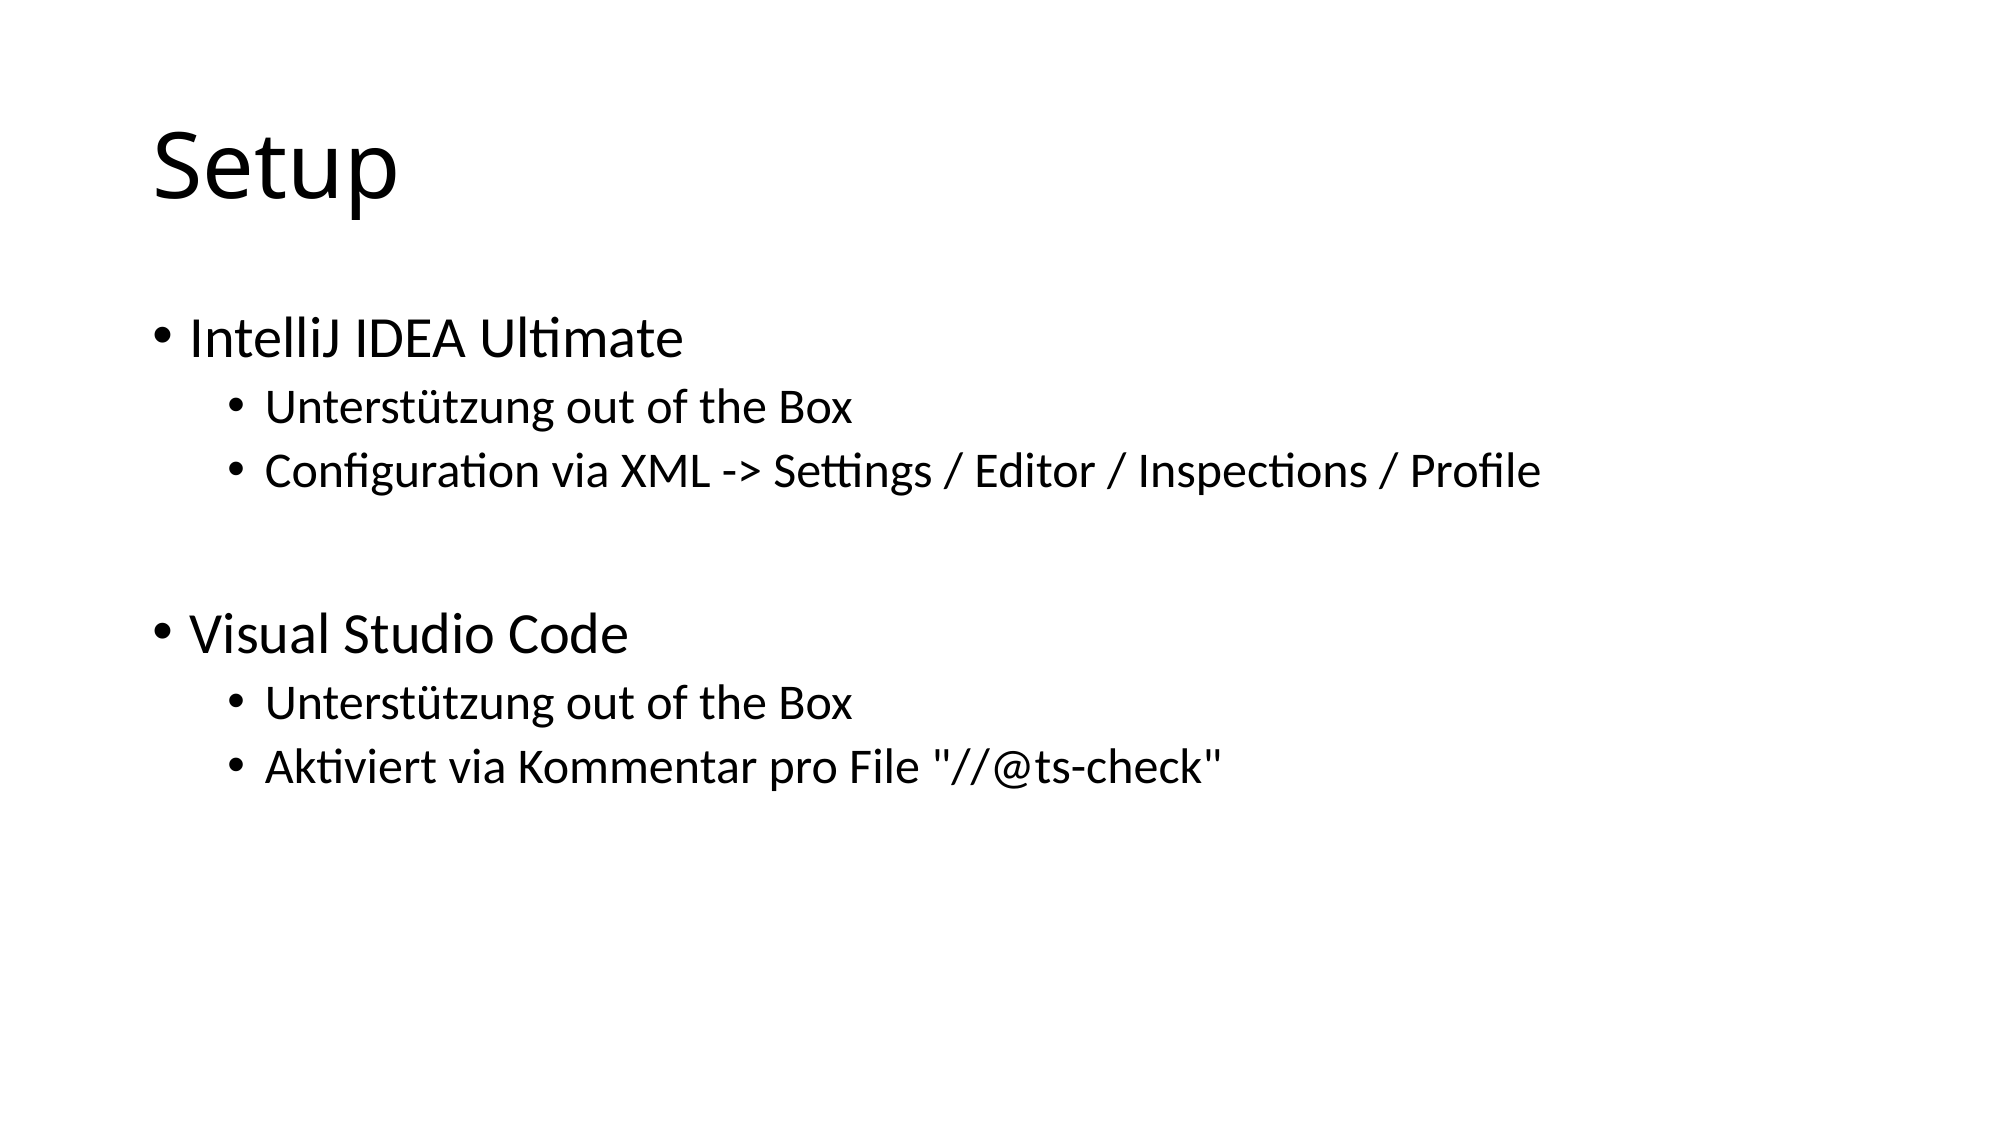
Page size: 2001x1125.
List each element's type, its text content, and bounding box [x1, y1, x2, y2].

list IntelliJ IDEA Ultimate Unterstützung out of the Box Configuration via XML -> Settings / Editor / Inspections / Profile Visual Studio Code Unterstützung out of the Box Aktiviert via Kommentar pro File "//@ts-check" [137, 299, 1863, 1014]
title Setup [137, 59, 1863, 278]
